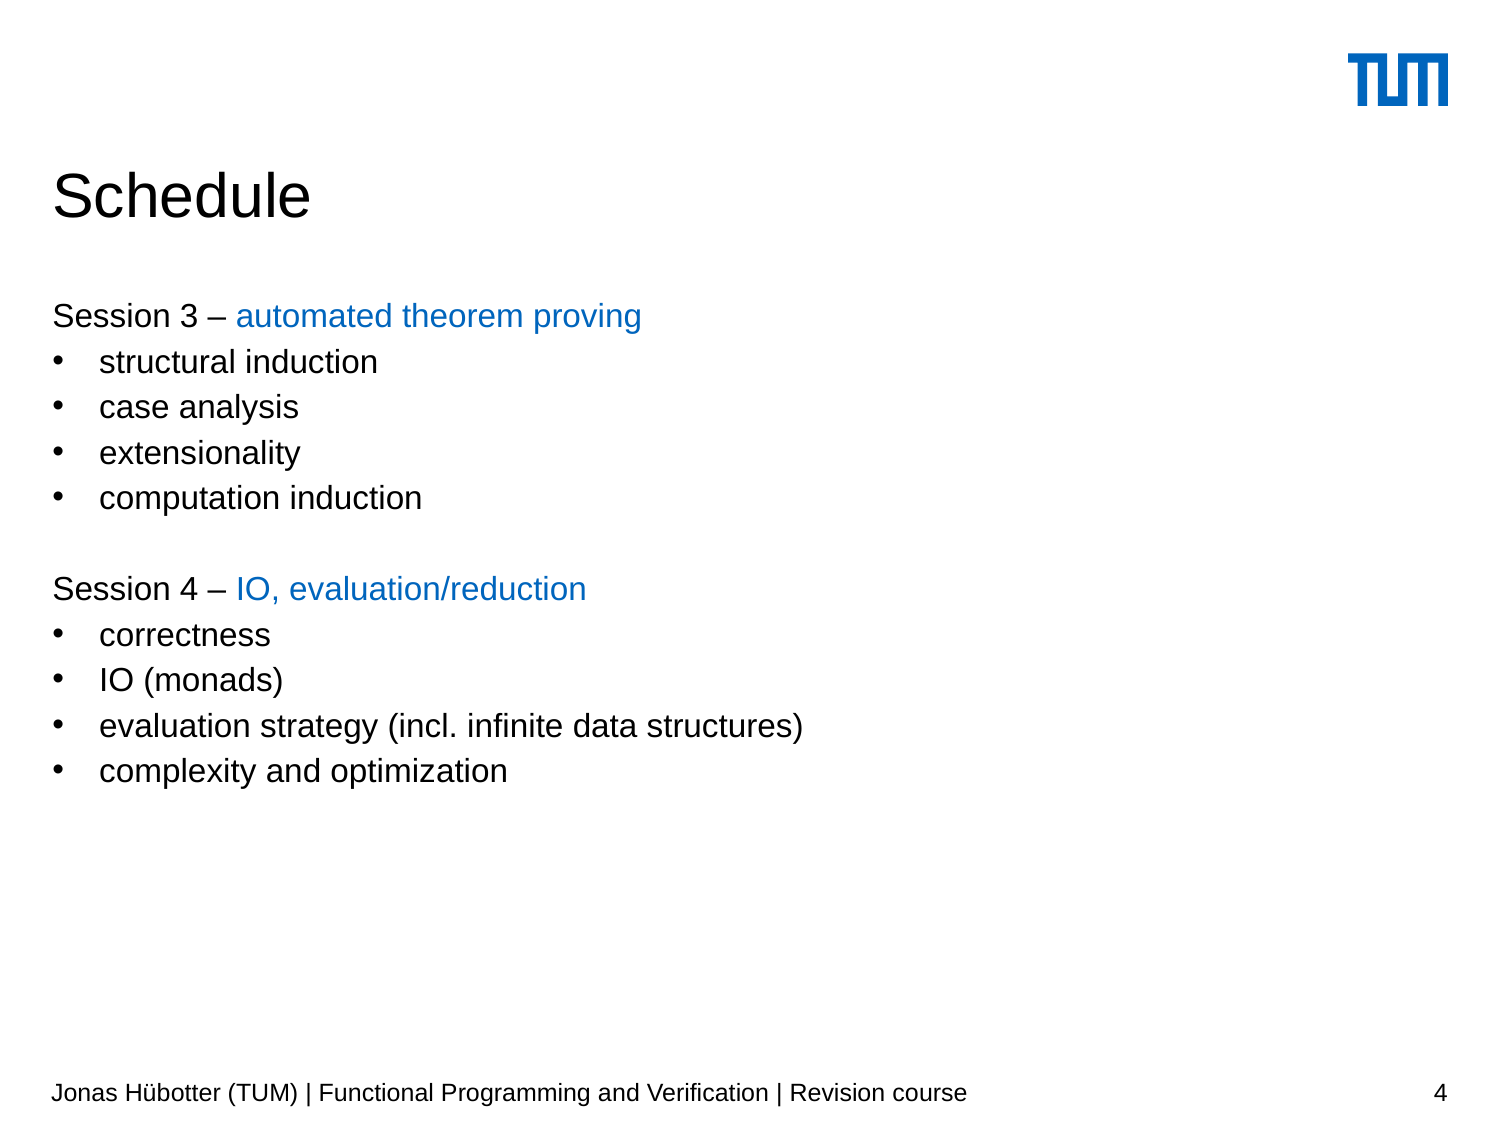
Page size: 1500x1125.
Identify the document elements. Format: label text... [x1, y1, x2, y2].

footer Jonas Hübotter (TUM) | Functional Programming and Verification | Revision course [51, 1061, 1112, 1122]
slide_number 4 [1112, 1061, 1448, 1122]
list Session 3 – automated theorem proving structural induction case analysis extensionality computation induction Session 4 – IO, evaluation/reduction correctness IO (monads) evaluation strategy (incl. infinite data structures) complexity and optimization [52, 288, 1449, 1061]
title Schedule [52, 162, 1449, 231]
